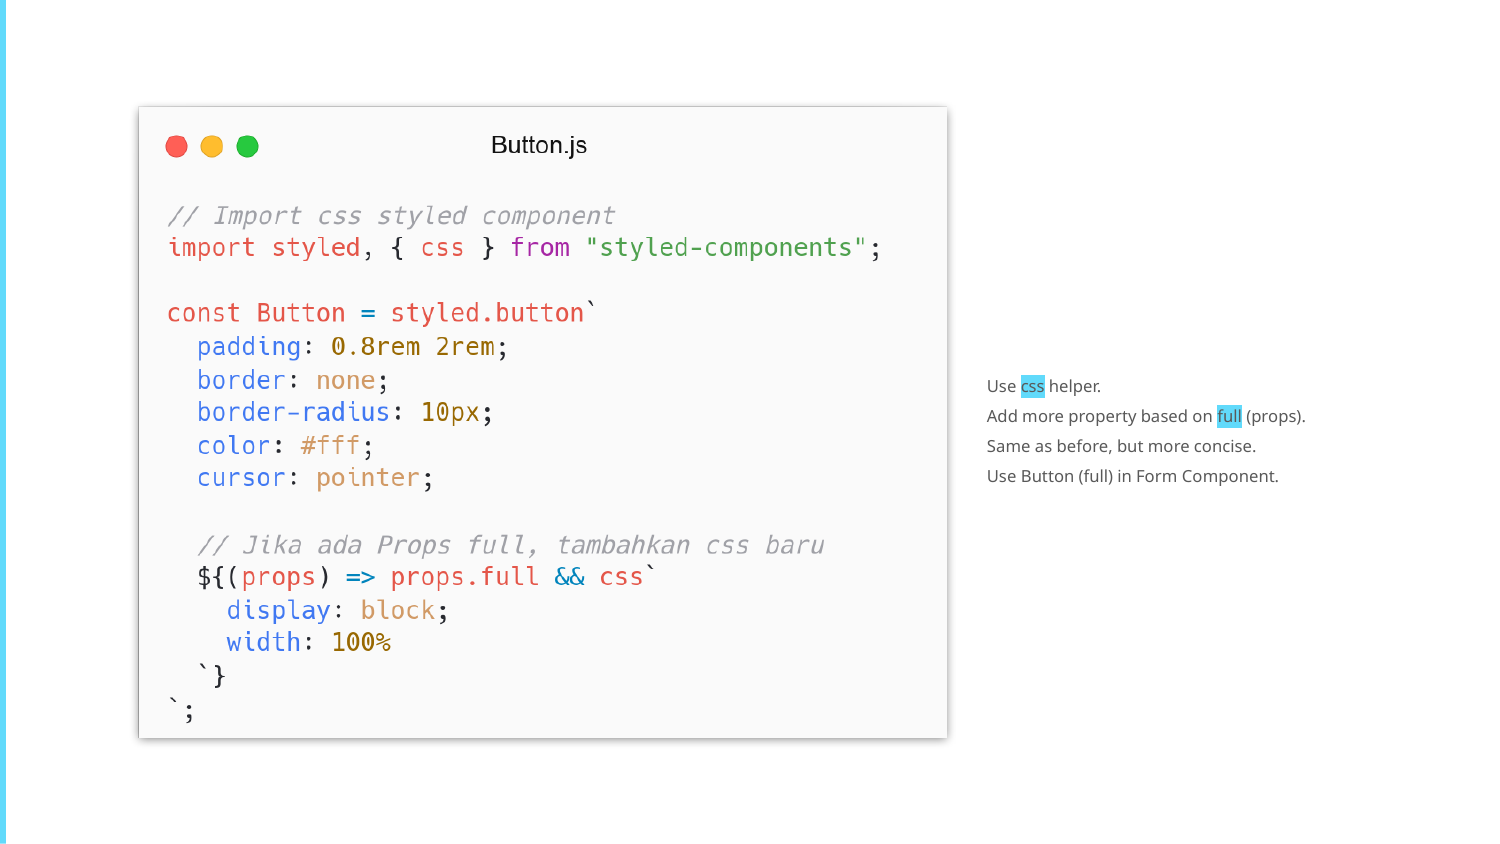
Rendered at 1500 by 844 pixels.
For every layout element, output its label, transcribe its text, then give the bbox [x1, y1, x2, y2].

text_box Use css helper. Add more property based on full (props). Same as before, but more concise. Use Button (full) in Form Component. [971, 351, 1357, 501]
text_box [0, 0, 6, 844]
picture [138, 106, 947, 738]
